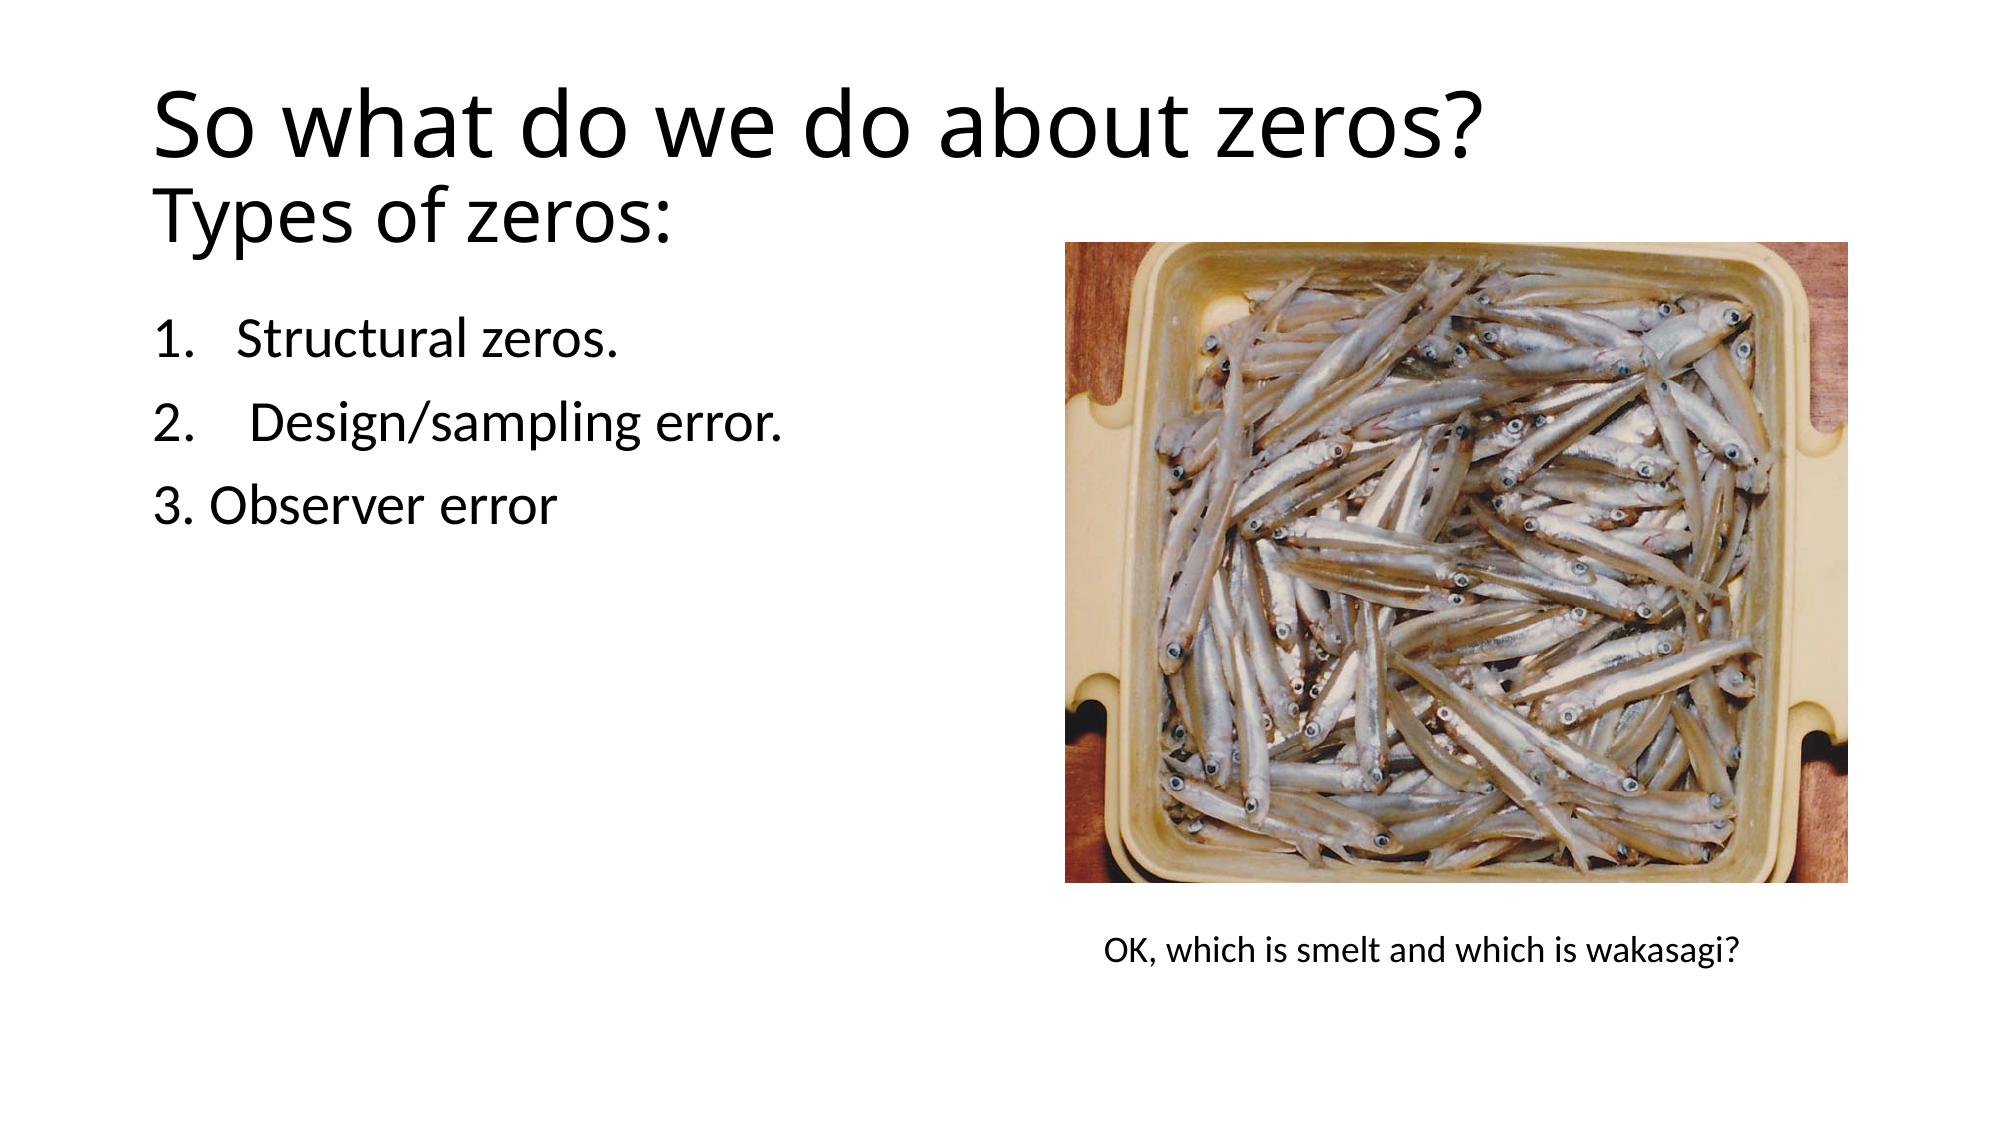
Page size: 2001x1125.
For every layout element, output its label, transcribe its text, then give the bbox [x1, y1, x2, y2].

picture [1065, 242, 1848, 883]
text_box OK, which is smelt and which is wakasagi? [1089, 917, 1757, 978]
title So what do we do about zeros? Types of zeros: [137, 59, 1863, 278]
list Structural zeros. Design/sampling error. 3. Observer error [137, 299, 1863, 1014]
